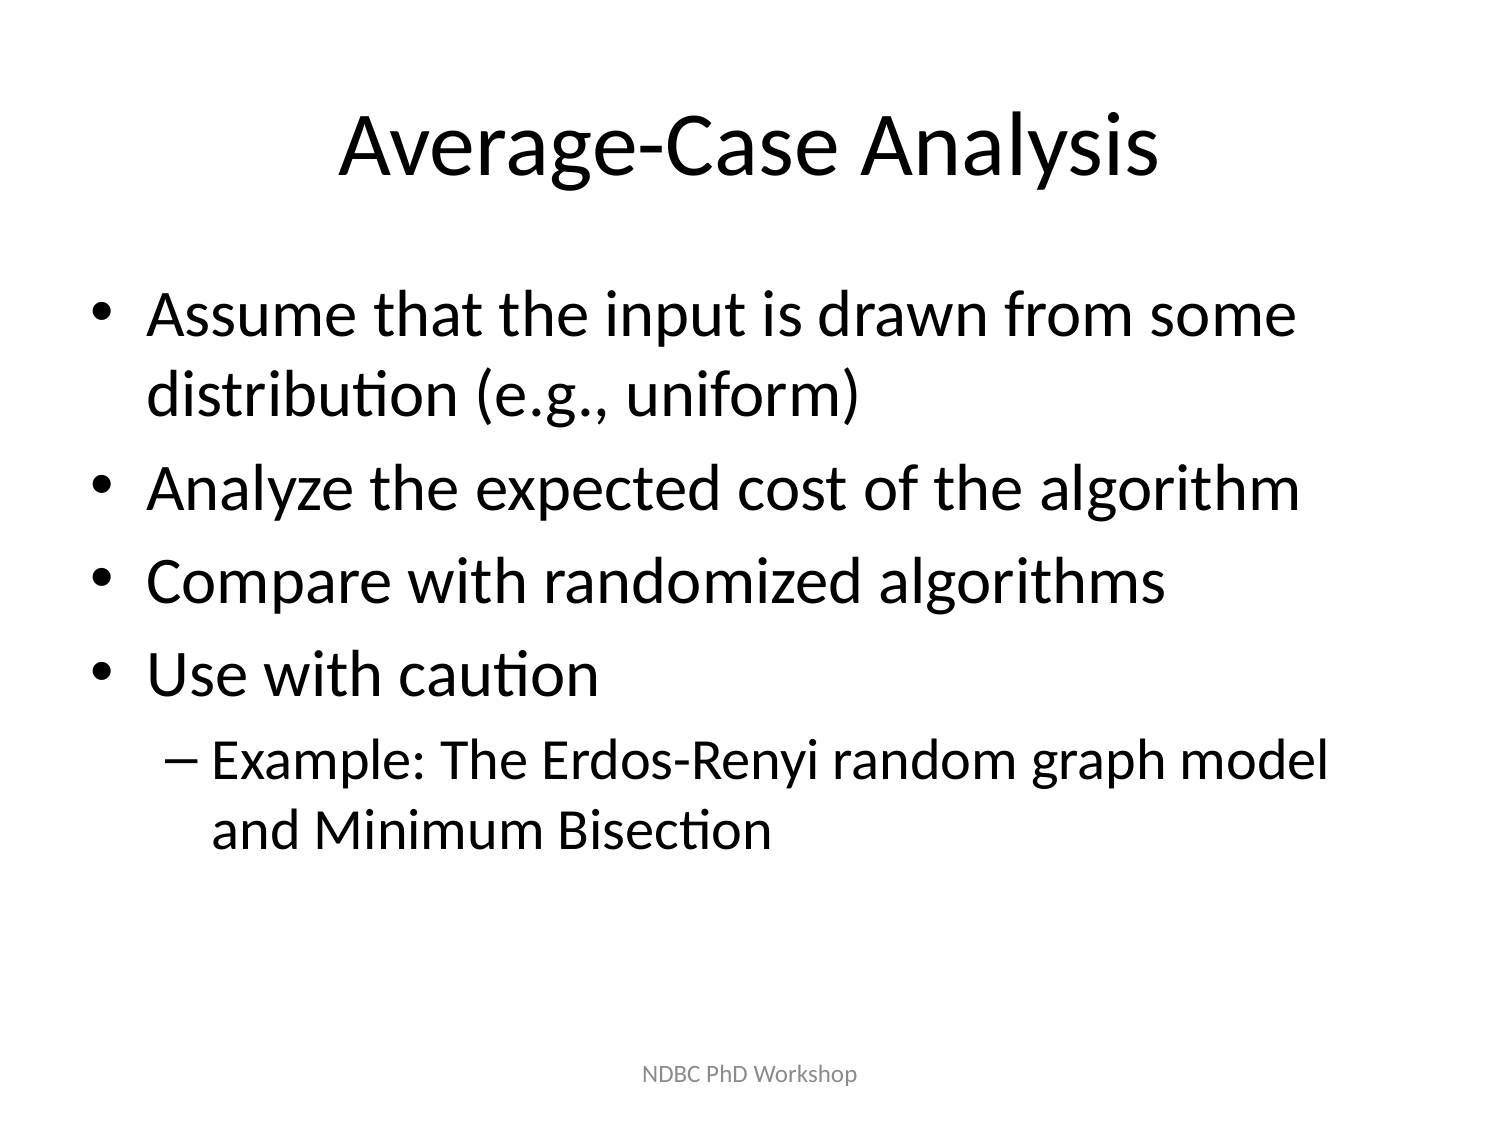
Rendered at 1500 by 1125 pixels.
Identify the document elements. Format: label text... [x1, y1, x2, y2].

footer NDBC PhD Workshop [512, 1042, 988, 1103]
title Average-Case Analysis [75, 45, 1425, 233]
list Assume that the input is drawn from some distribution (e.g., uniform) Analyze the expected cost of the algorithm Compare with randomized algorithms Use with caution Example: The Erdos-Renyi random graph model and Minimum Bisection [75, 262, 1425, 1005]
